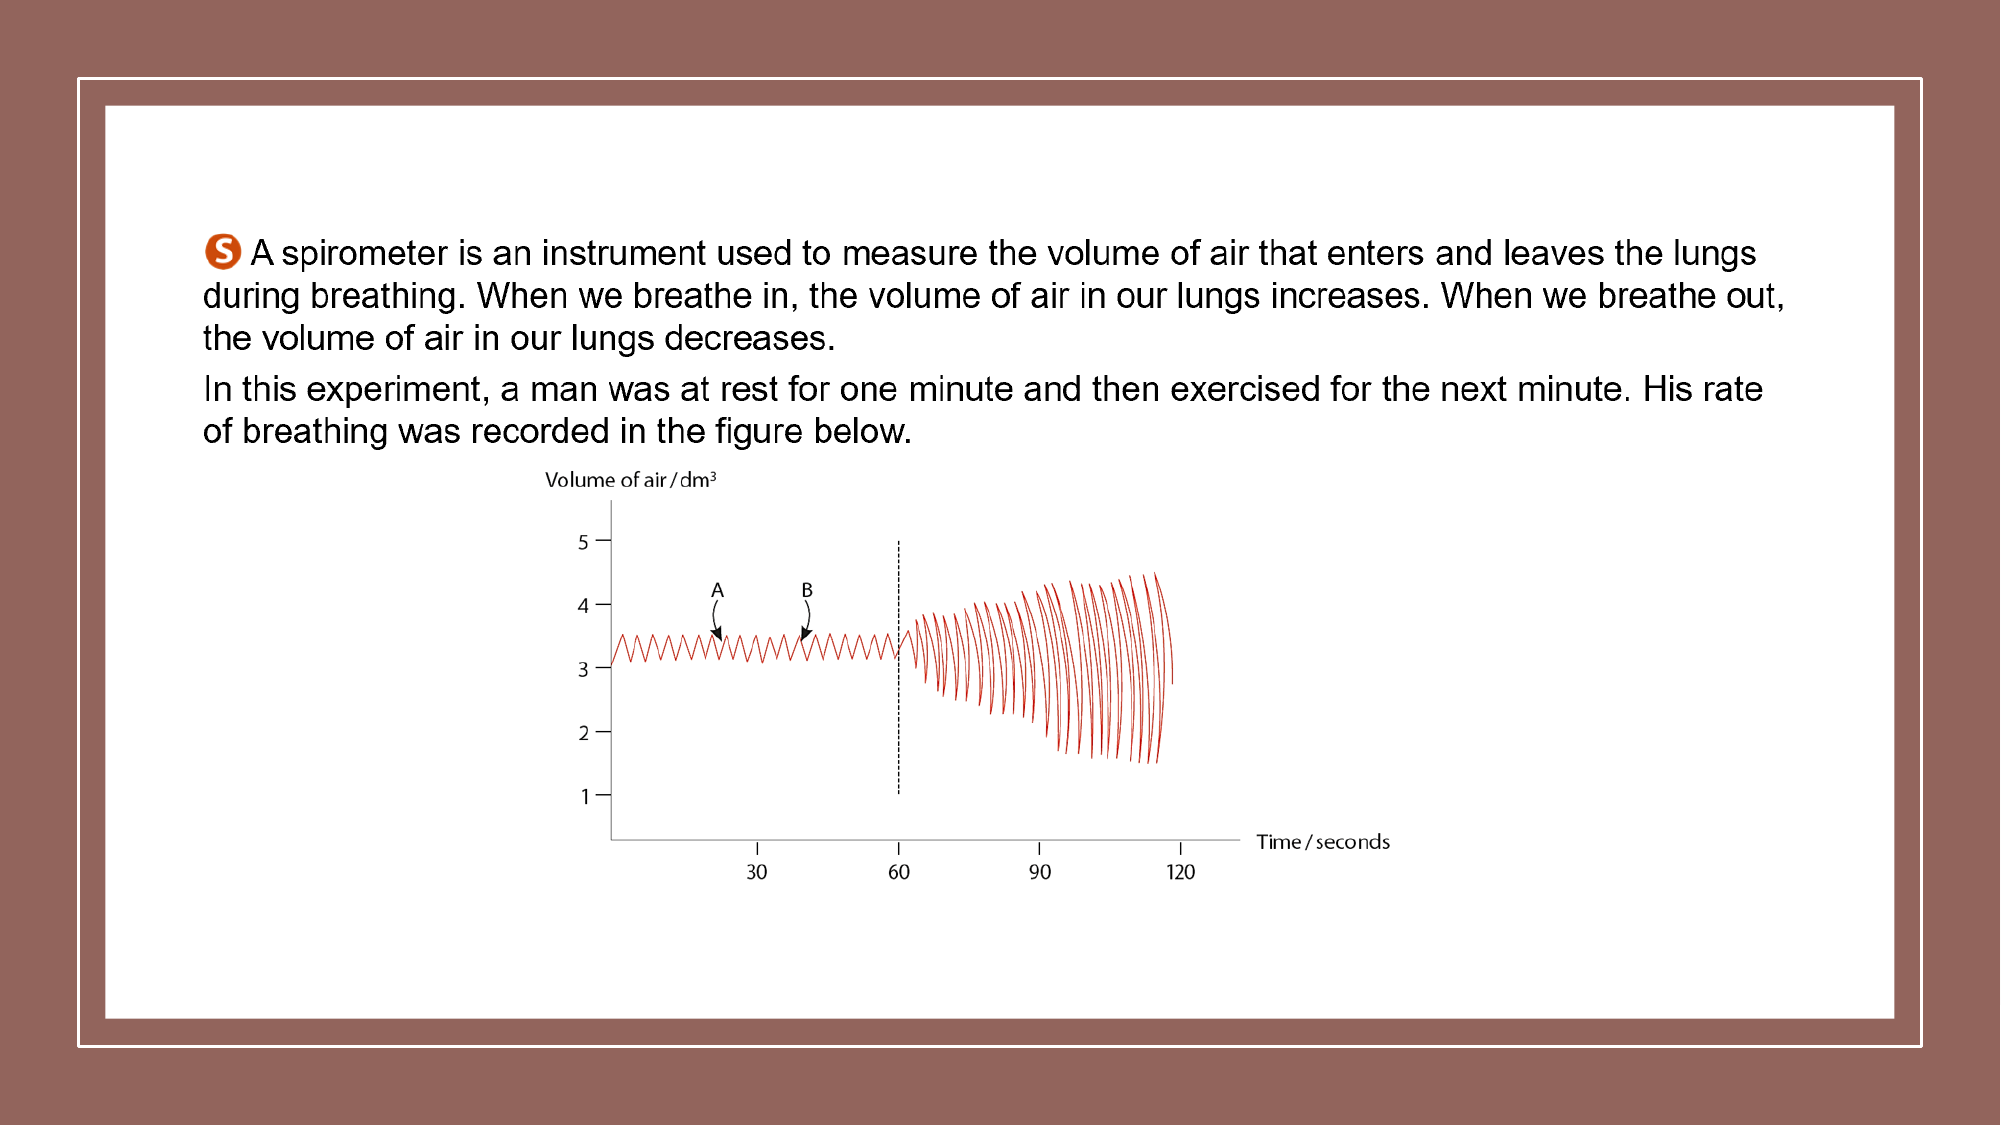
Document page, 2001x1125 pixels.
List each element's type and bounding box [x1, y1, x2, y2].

picture [184, 209, 1817, 916]
text_box [0, 0, 2000, 1125]
text_box [77, 77, 1923, 1048]
